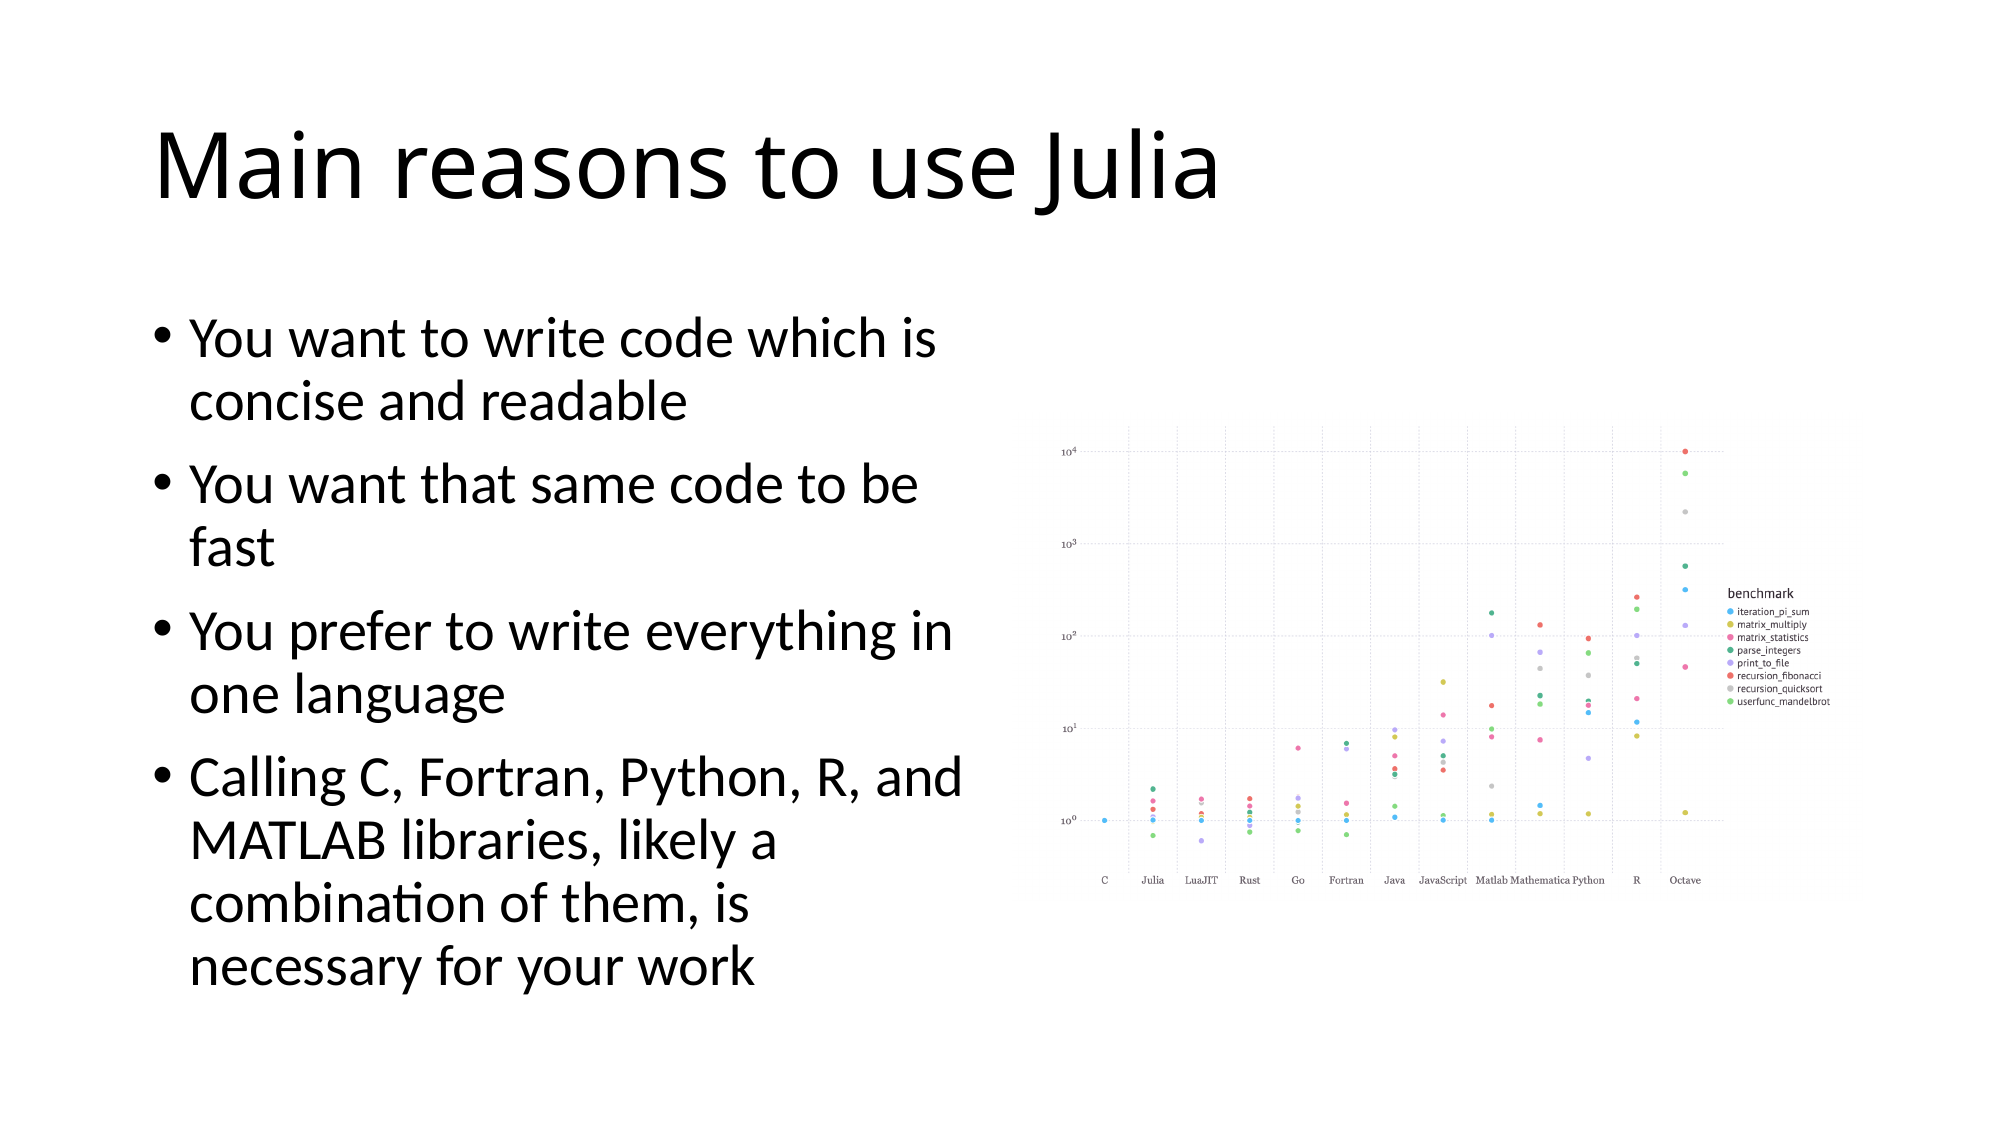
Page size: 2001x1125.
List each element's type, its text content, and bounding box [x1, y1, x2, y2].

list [1012, 412, 1863, 901]
title Main reasons to use Julia [137, 59, 1863, 278]
list You want to write code which is concise and readable You want that same code to be fast You prefer to write everything in one language Calling C, Fortran, Python, R, and MATLAB libraries, likely a combination of them, is necessary for your work [137, 299, 988, 1014]
